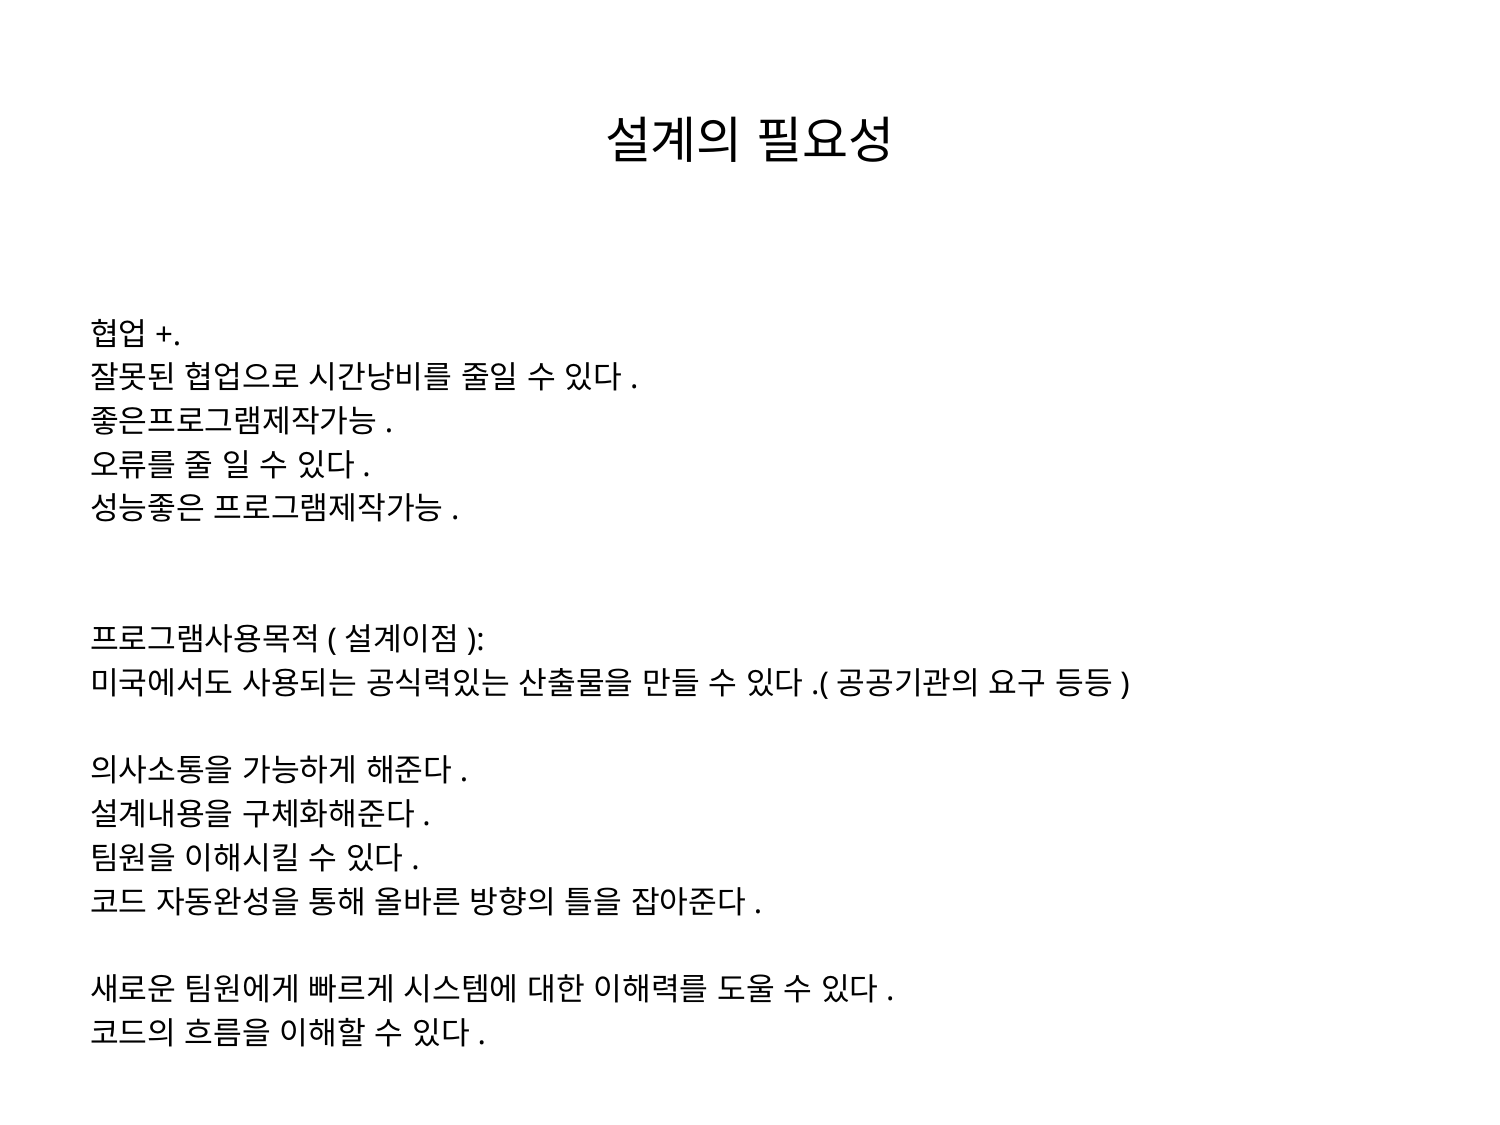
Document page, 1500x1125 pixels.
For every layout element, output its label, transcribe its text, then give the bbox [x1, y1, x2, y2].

title 설계의 필요성 [75, 45, 1425, 233]
list 협업+. 잘못된 협업으로 시간낭비를 줄일 수 있다. 좋은프로그램제작가능. 오류를 줄 일 수 있다. 성능좋은 프로그램제작가능. 프로그램사용목적(설계이점): 미국에서도 사용되는 공식력있는 산출물을 만들 수 있다.(공공기관의 요구 등등) 의사소통을 가능하게 해준다. 설계내용을 구체화해준다. 팀원을 이해시킬 수 있다. 코드 자동완성을 통해 올바른 방향의 틀을 잡아준다. 새로운 팀원에게 빠르게 시스템에 대한 이해력를 도울 수 있다. 코드의 흐름을 이해할 수 있다. [75, 262, 1425, 1080]
